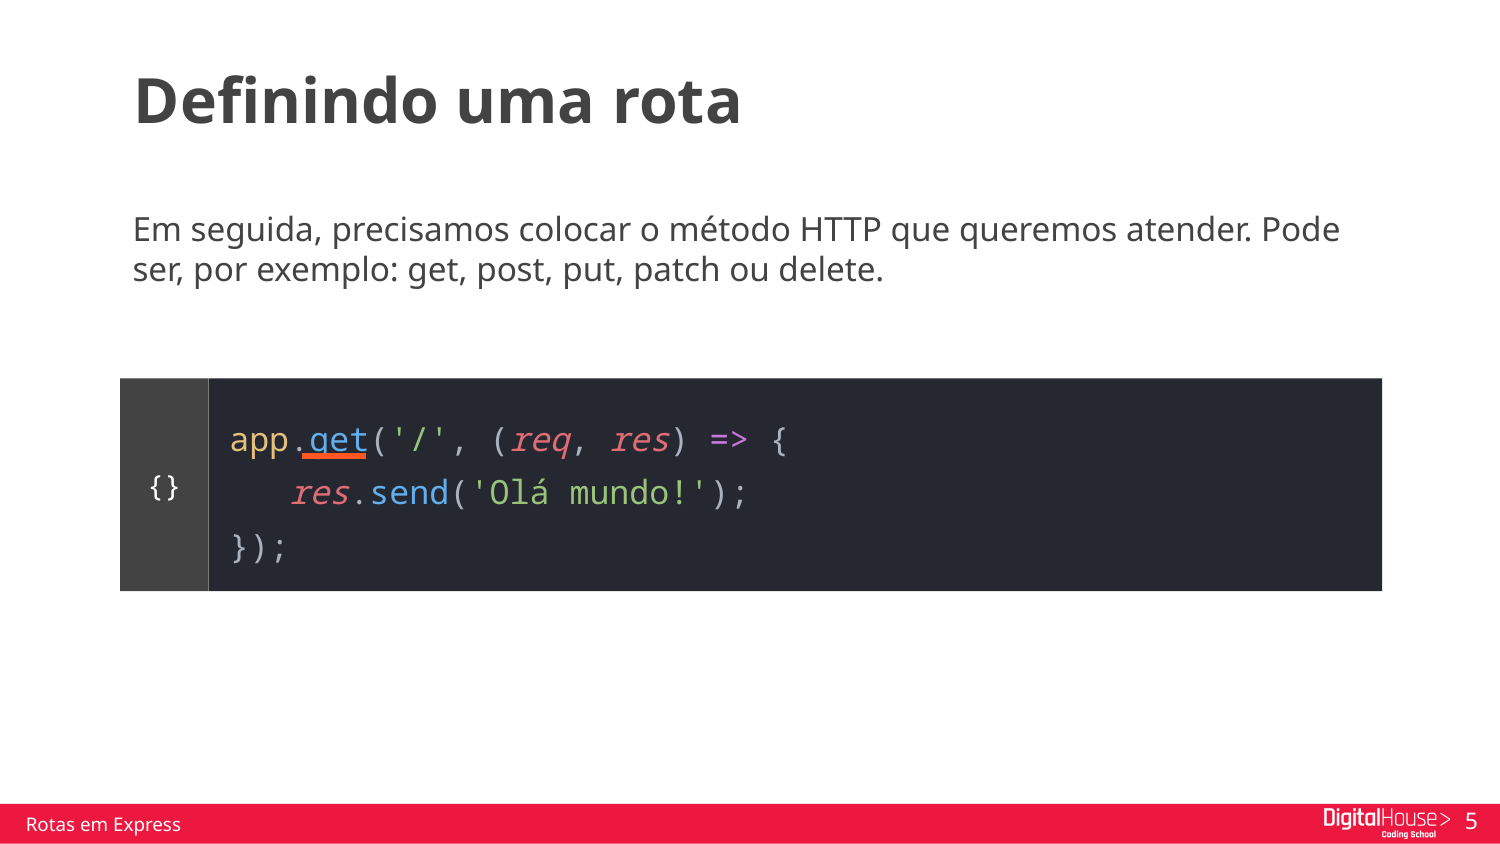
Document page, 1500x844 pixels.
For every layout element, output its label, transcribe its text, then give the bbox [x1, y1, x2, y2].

picture [1324, 808, 1450, 839]
text_box Em seguida, precisamos colocar o método HTTP que queremos atender. Pode ser, por exemplo: get, post, put, patch ou delete. [117, 193, 1383, 341]
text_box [119, 378, 1383, 592]
text_box Definindo uma rota [118, 49, 1384, 153]
